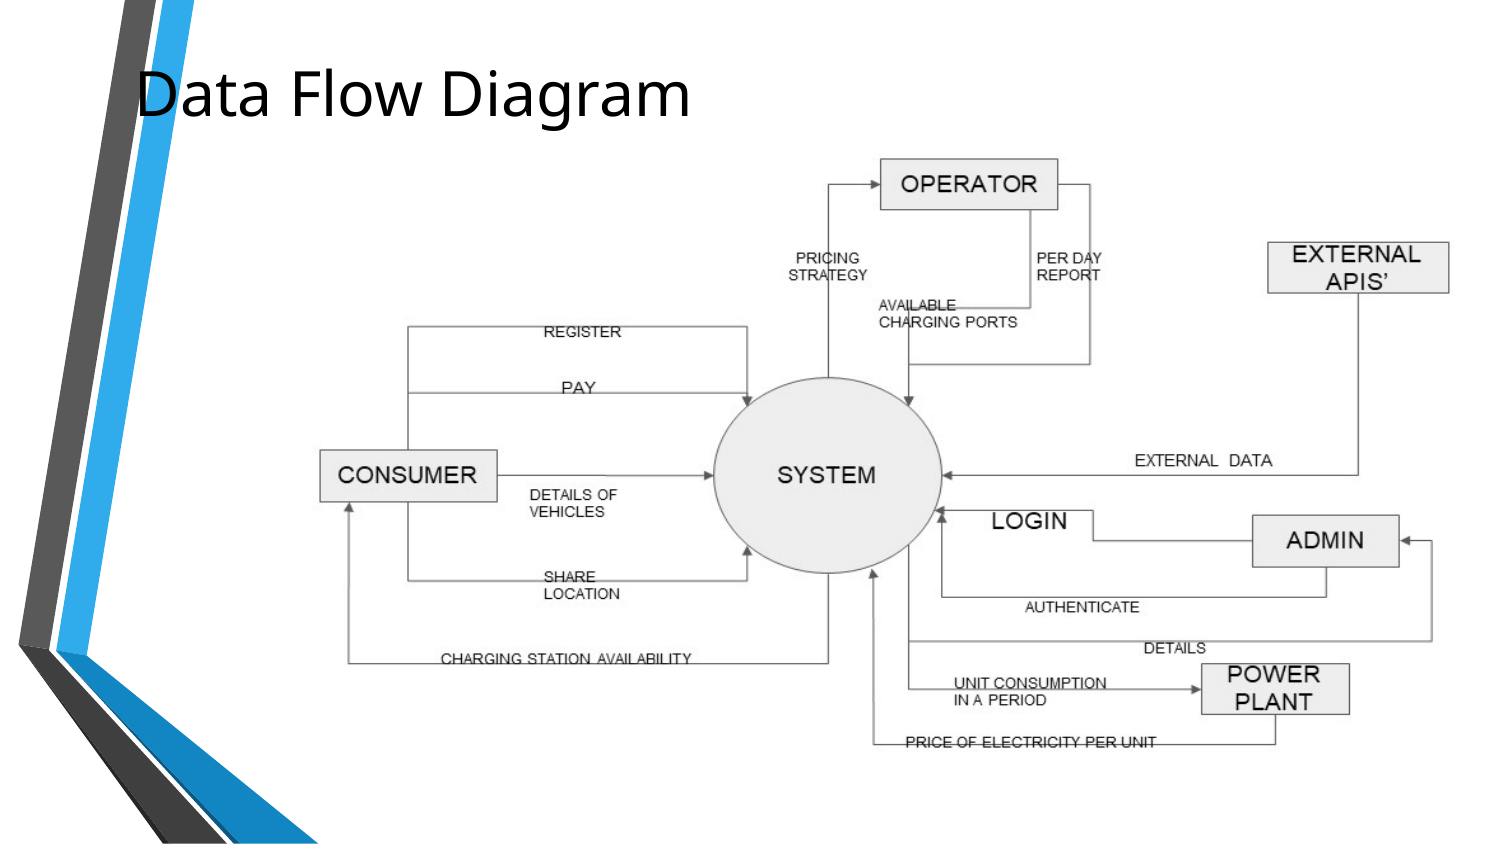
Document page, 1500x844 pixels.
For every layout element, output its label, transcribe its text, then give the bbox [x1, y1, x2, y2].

title Data Flow Diagram [119, 39, 1274, 204]
picture [261, 144, 1484, 796]
